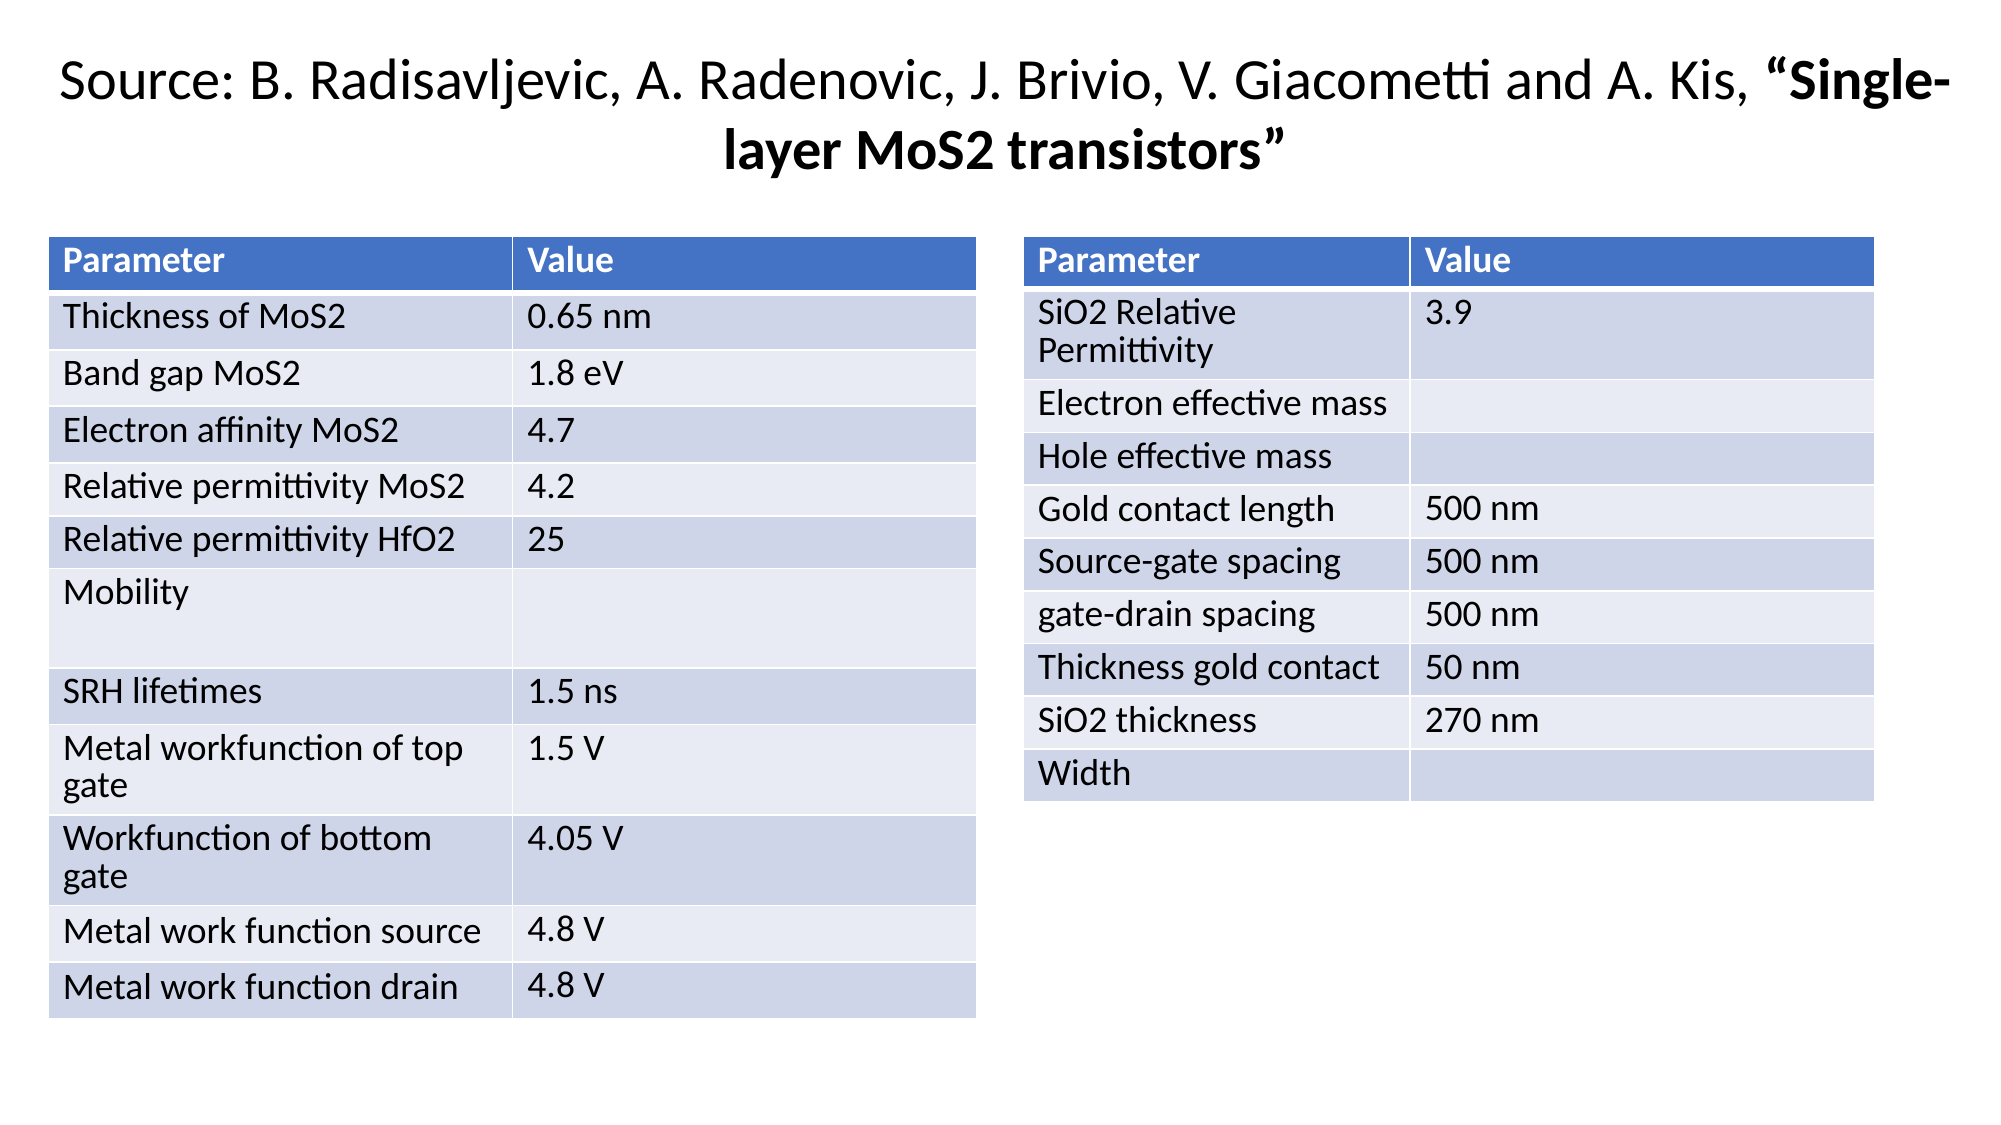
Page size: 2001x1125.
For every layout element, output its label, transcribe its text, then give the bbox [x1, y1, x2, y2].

text_box Source: B. Radisavljevic, A. Radenovic, J. Brivio, V. Giacometti and A. Kis, “Single-layer MoS2 transistors” [5, 33, 2000, 189]
